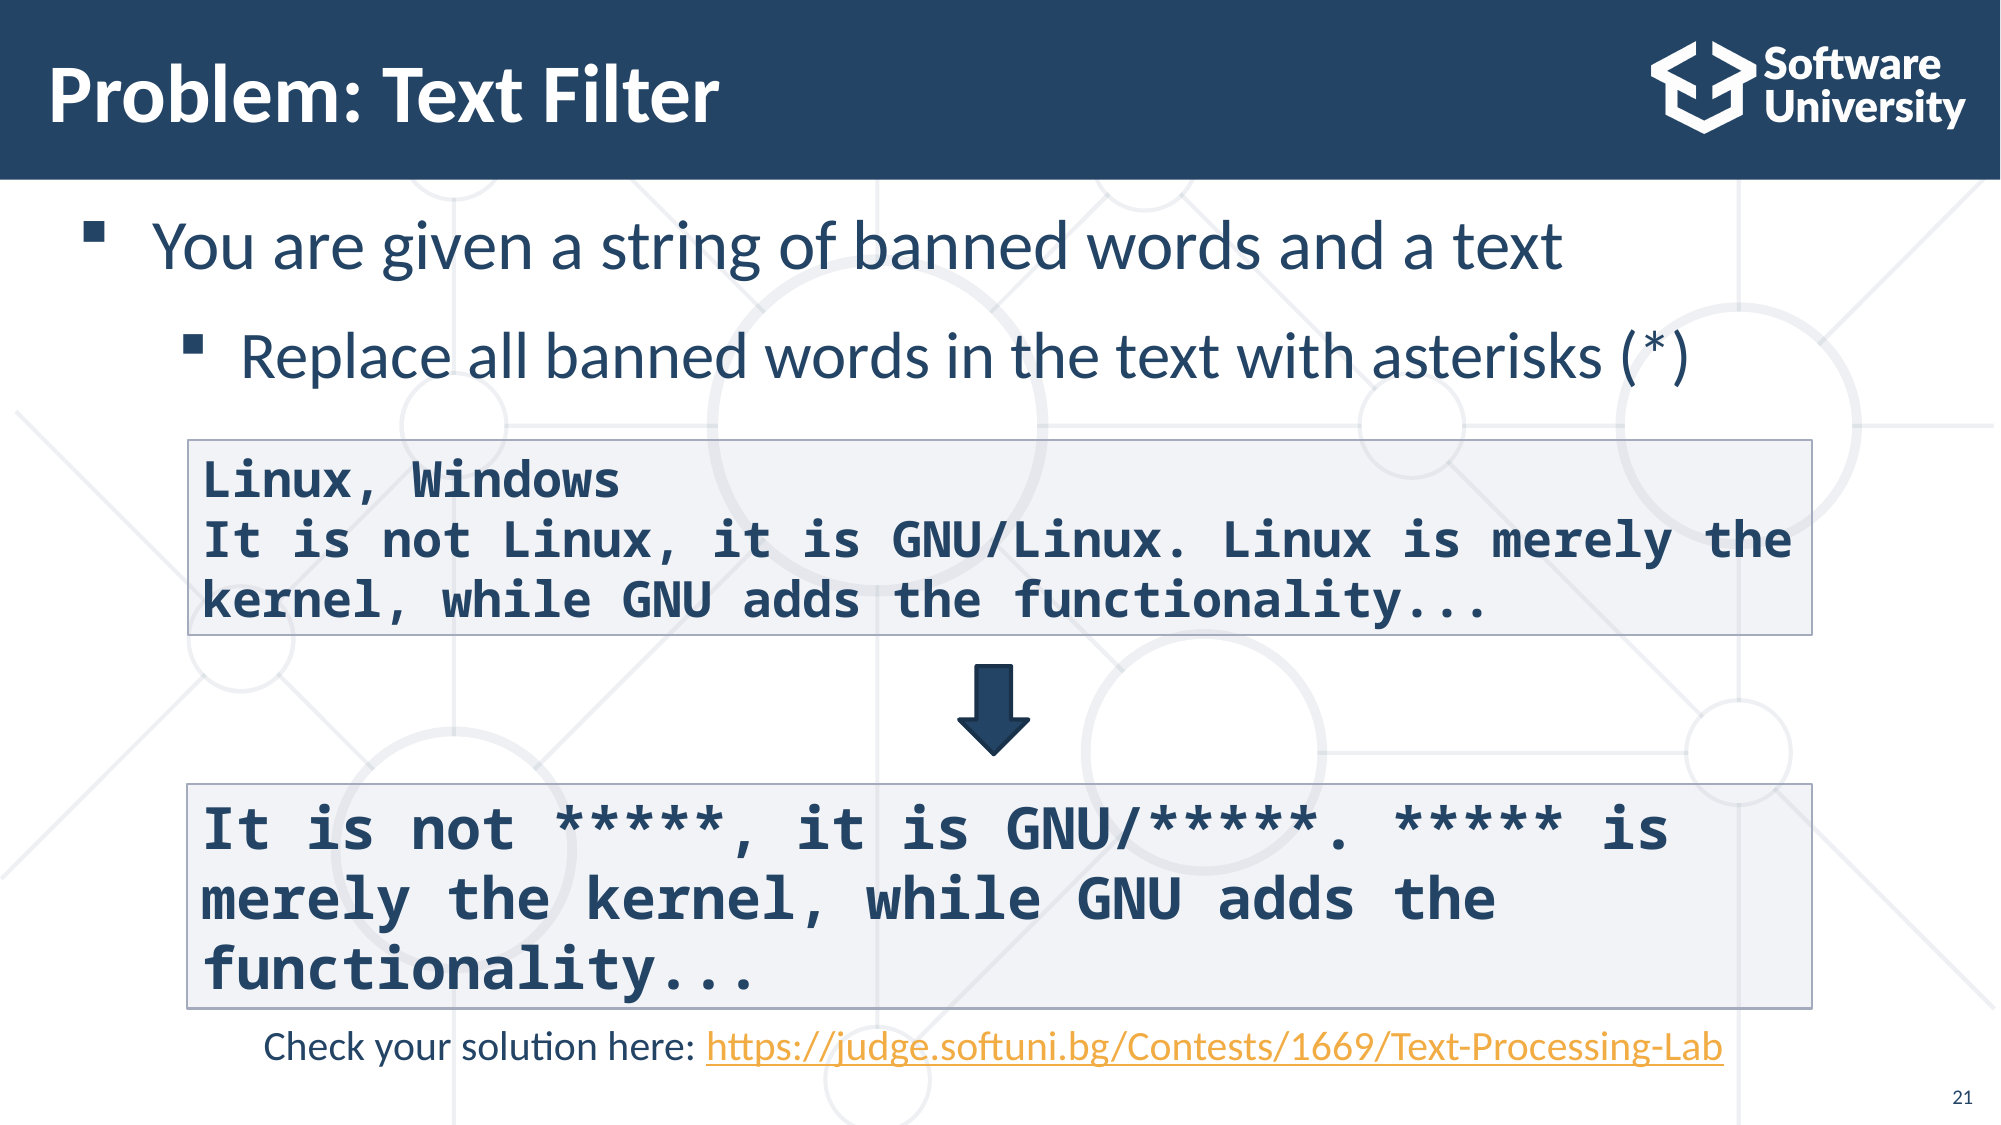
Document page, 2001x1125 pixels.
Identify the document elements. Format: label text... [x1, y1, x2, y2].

text_box Linux, Windows It is not Linux, it is GNU/Linux. Linux is merely the kernel, while GNU adds the functionality... [187, 440, 1813, 635]
slide_number 21 [1927, 1067, 1989, 1117]
title Problem: Text Filter [31, 16, 1625, 162]
text_box It is not *****, it is GNU/*****. ***** is merely the kernel, while GNU adds the functionality... [187, 783, 1813, 1009]
picture [1651, 41, 1966, 134]
text_box You are given a string of banned words and a text Replace all banned words in the text with asterisks (*) [63, 186, 2000, 1101]
text_box [957, 664, 1031, 757]
